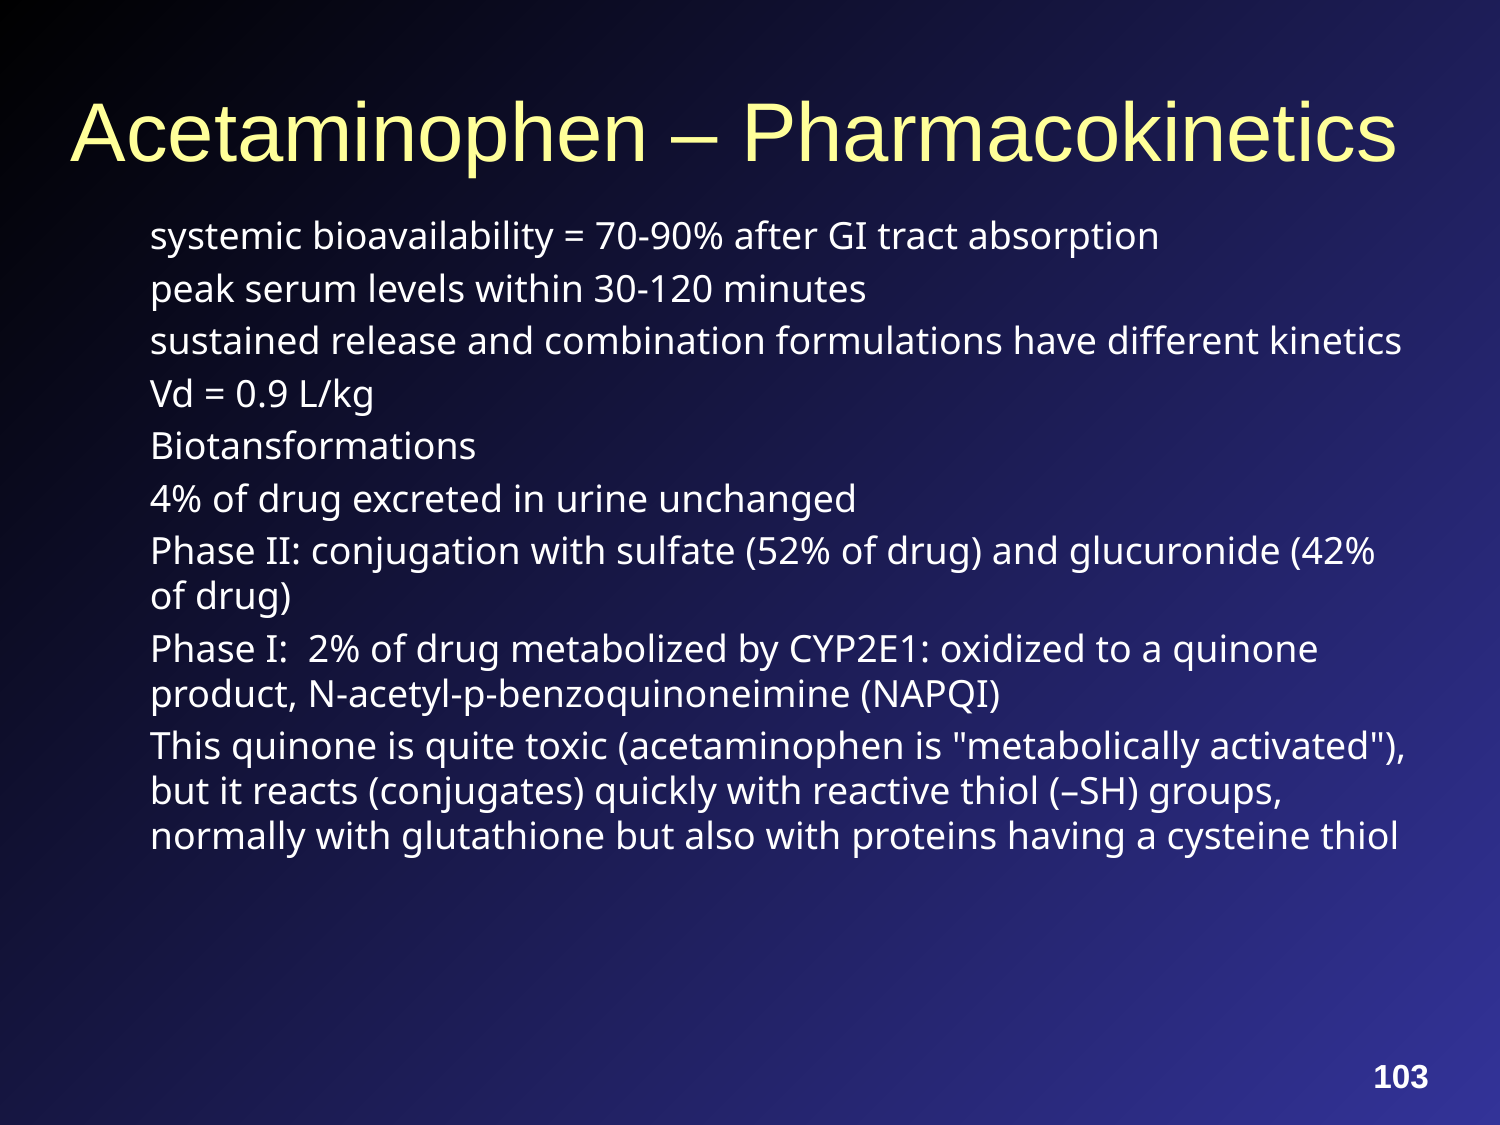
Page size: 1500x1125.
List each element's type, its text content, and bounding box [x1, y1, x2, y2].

list systemic bioavailability = 70-90% after GI tract absorption peak serum levels within 30-120 minutes sustained release and combination formulations have different kinetics Vd = 0.9 L/kg Biotansformations 4% of drug excreted in urine unchanged Phase II: conjugation with sulfate (52% of drug) and glucuronide (42% of drug) Phase I: 2% of drug metabolized by CYP2E1: oxidized to a quinone product, N-acetyl-p-benzoquinoneimine (NAPQI) This quinone is quite toxic (acetaminophen is "metabolically activated"), but it reacts (conjugates) quickly with reactive thiol (–SH) groups, normally with glutathione but also with proteins having a cysteine thiol [59, 204, 1437, 1057]
slide_number 103 [1093, 1044, 1444, 1105]
title Acetaminophen – Pharmacokinetics [55, 69, 1435, 187]
